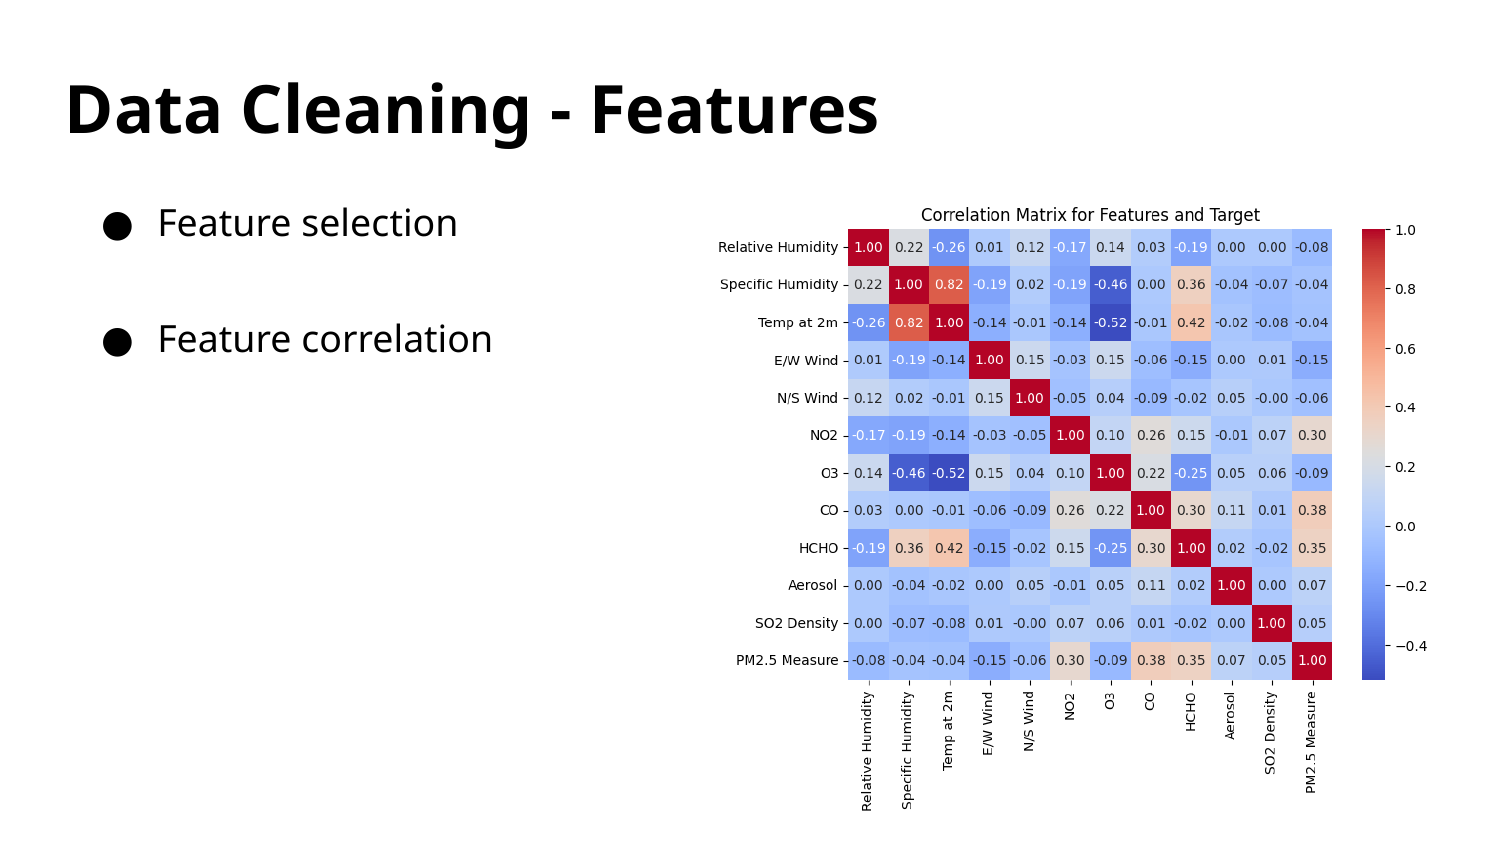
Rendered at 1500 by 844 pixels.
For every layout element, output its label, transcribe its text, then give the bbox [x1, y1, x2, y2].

picture [707, 197, 1437, 819]
text_box Feature selection Feature correlation [67, 188, 684, 825]
title Data Cleaning - Features [49, 67, 1448, 173]
